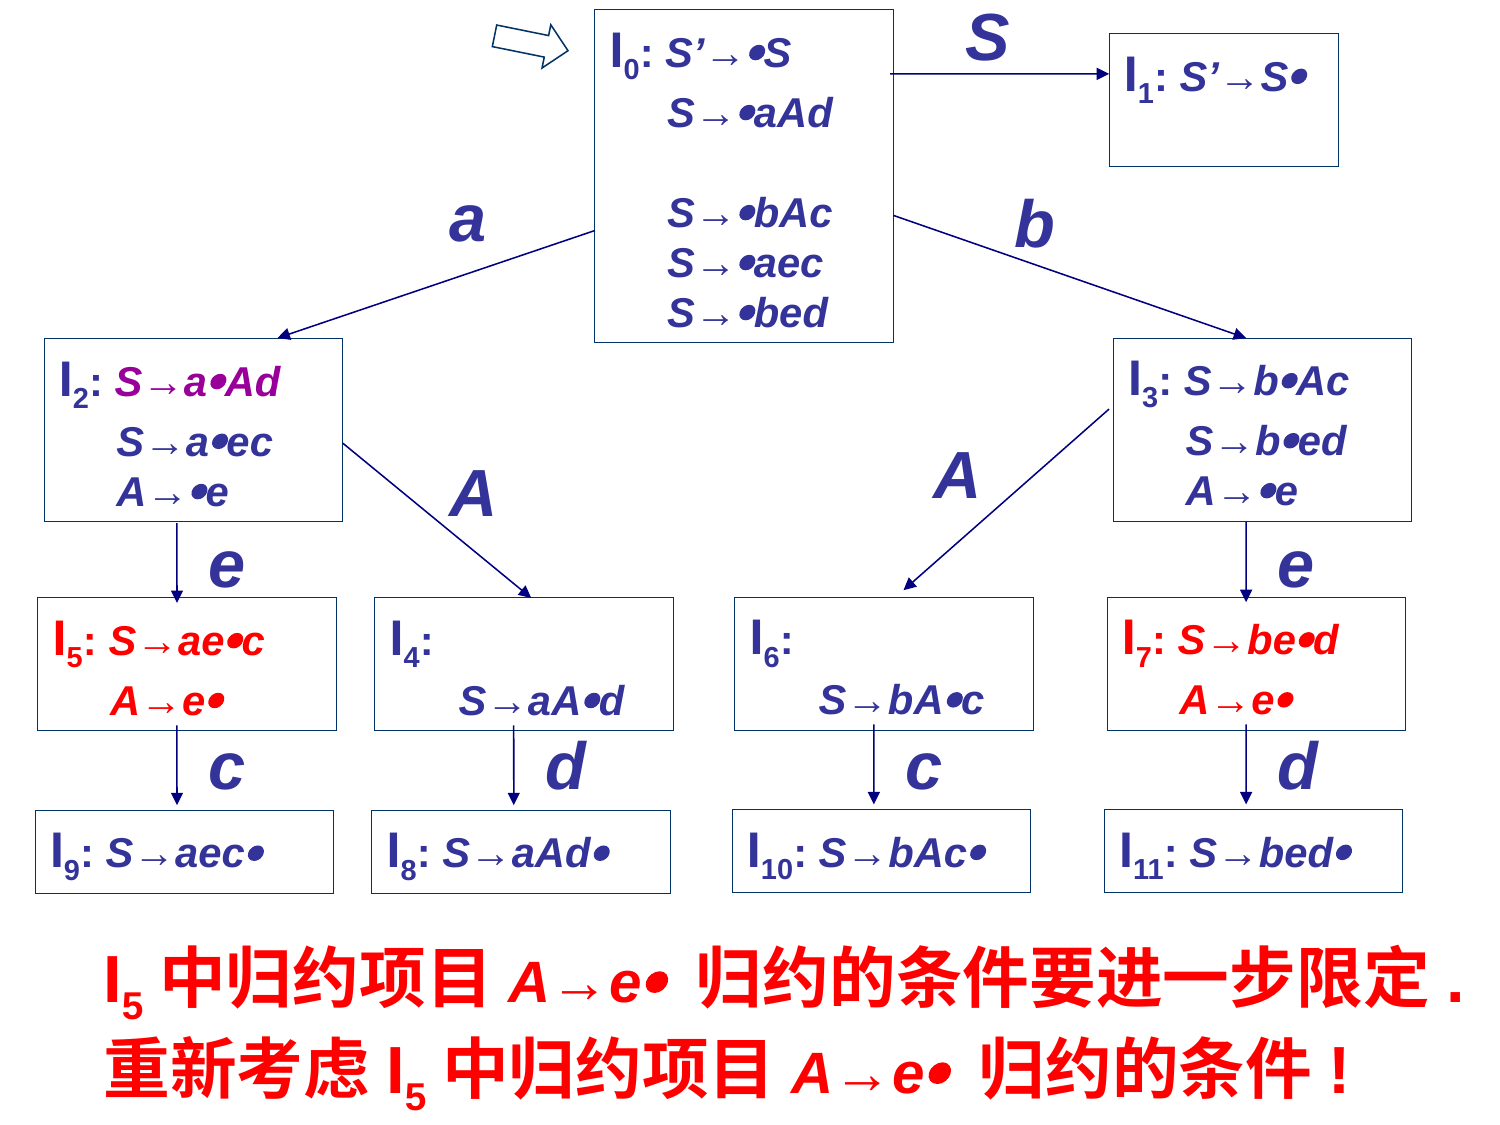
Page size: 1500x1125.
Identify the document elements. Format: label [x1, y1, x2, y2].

text_box [492, 24, 568, 68]
text_box [903, 408, 1110, 591]
text_box [4, 0, 1500, 894]
text_box [732, 597, 1034, 893]
text_box [88, 928, 1450, 1125]
